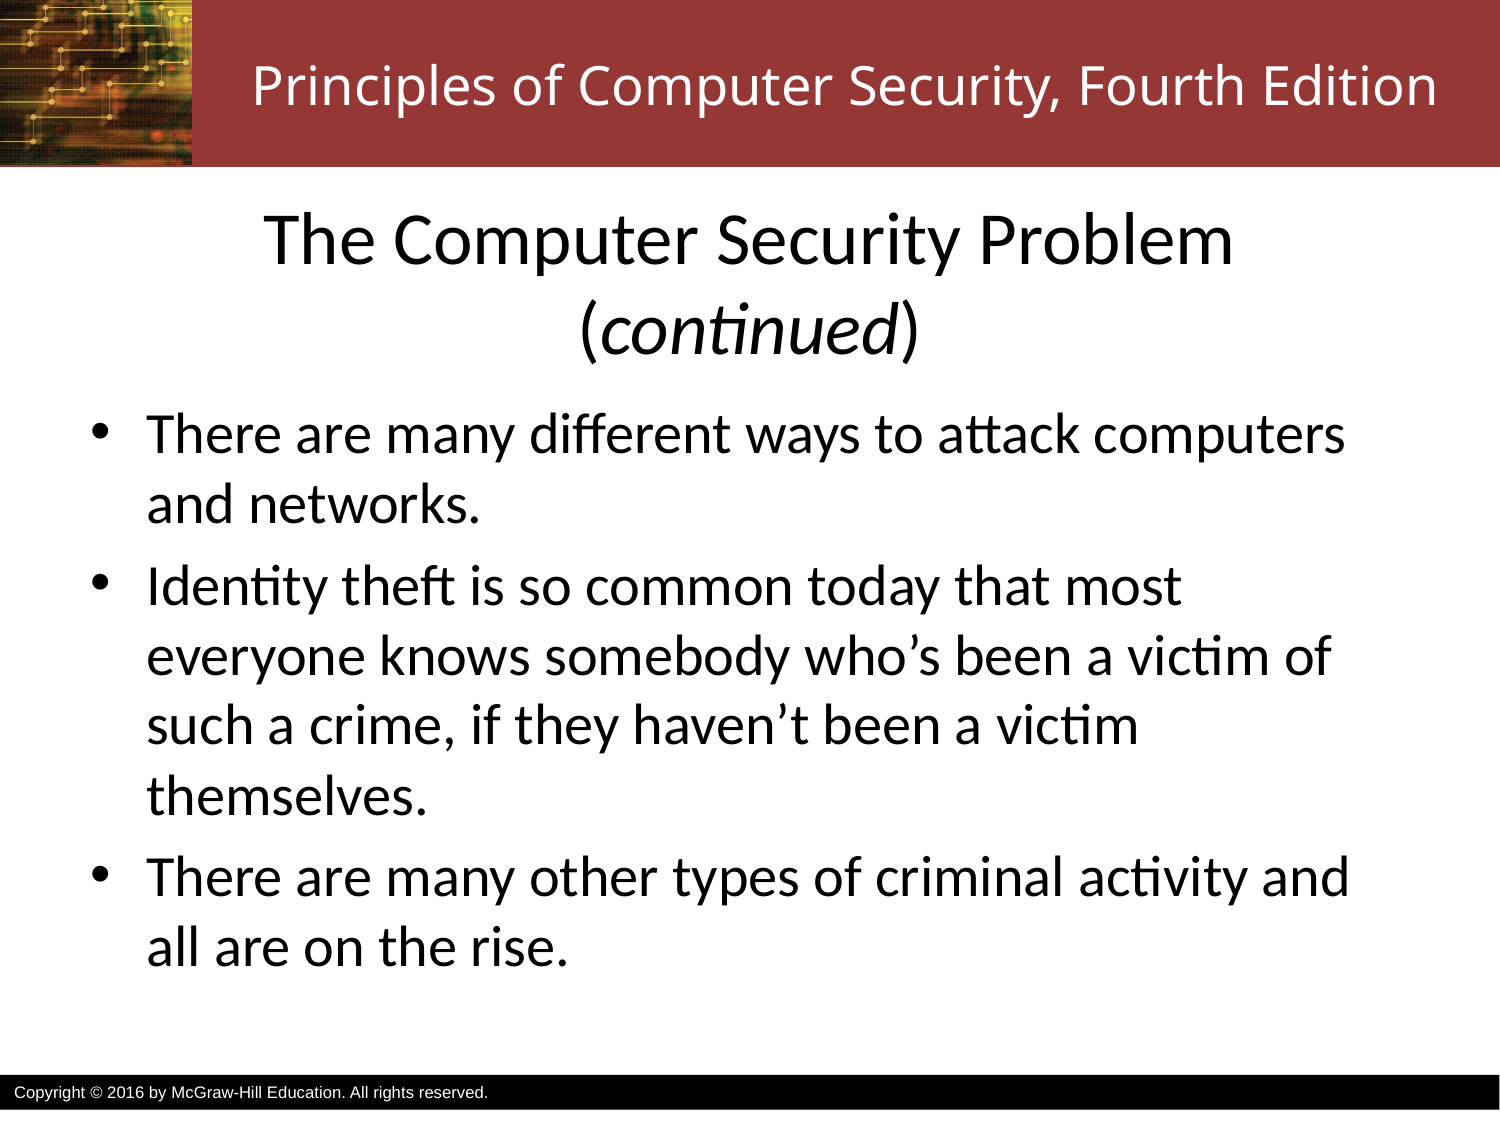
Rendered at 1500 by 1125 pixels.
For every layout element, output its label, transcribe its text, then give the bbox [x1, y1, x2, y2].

picture [0, 0, 192, 165]
title The Computer Security Problem (continued) [75, 182, 1425, 375]
list There are many different ways to attack computers and networks. Identity theft is so common today that most everyone knows somebody who’s been a victim of such a crime, if they haven’t been a victim themselves. There are many other types of criminal activity and all are on the rise. [75, 387, 1425, 1005]
